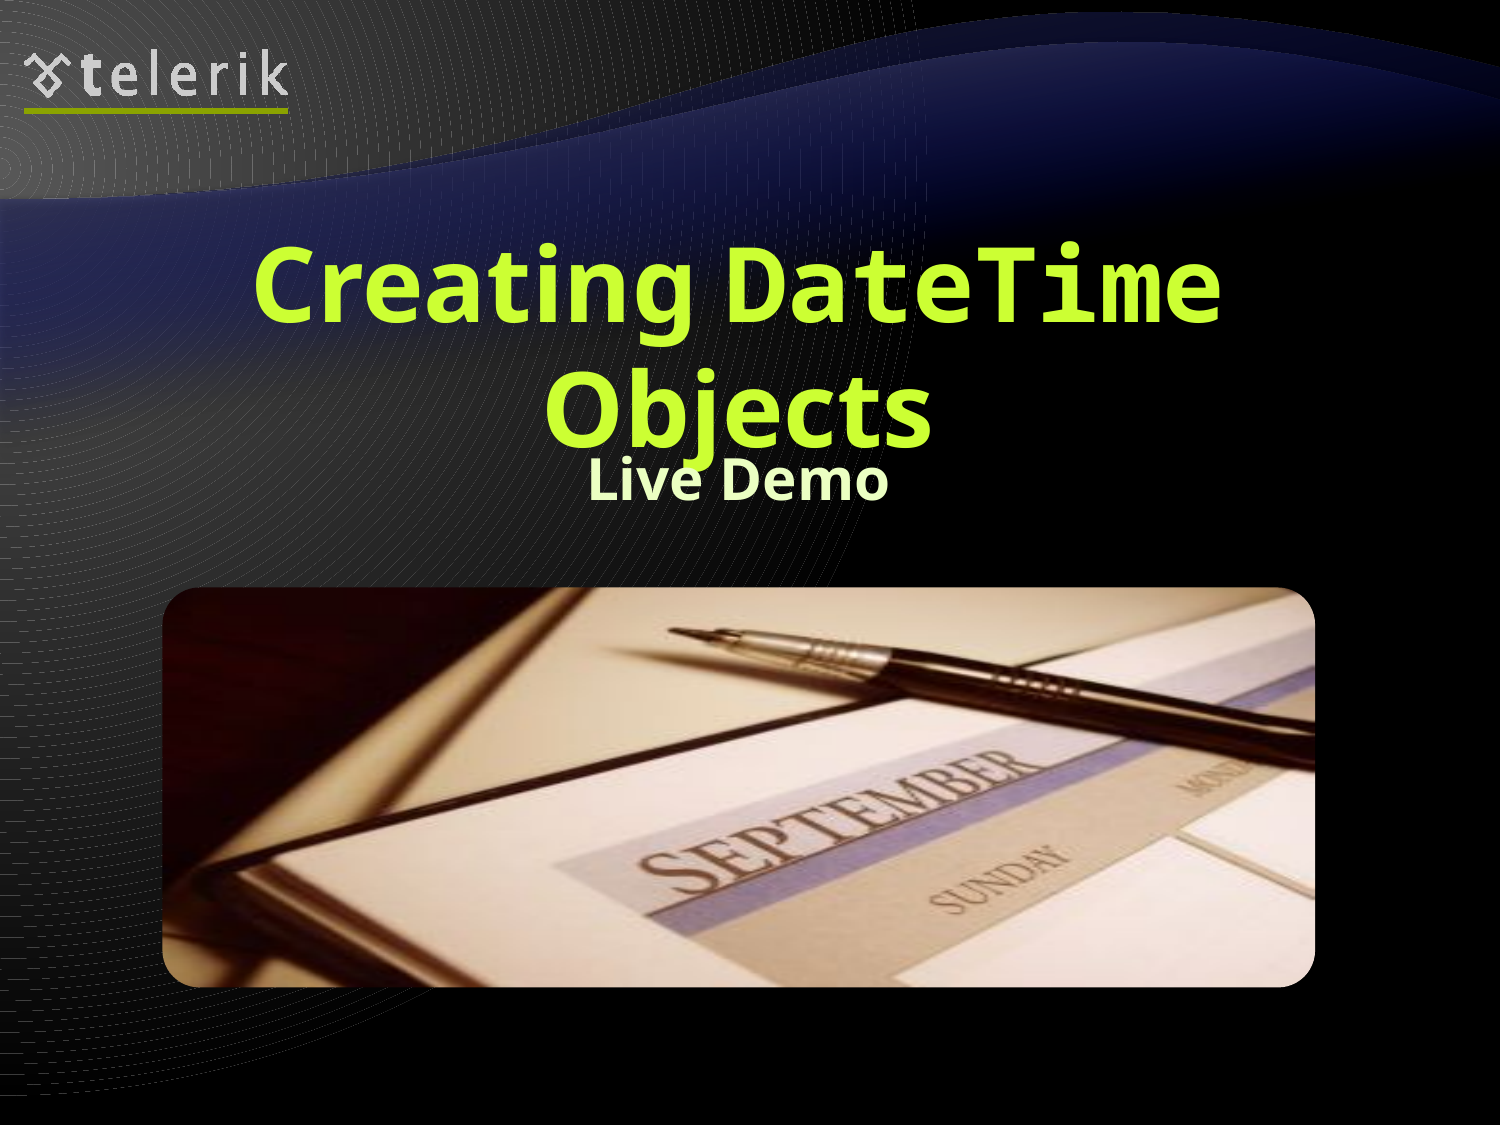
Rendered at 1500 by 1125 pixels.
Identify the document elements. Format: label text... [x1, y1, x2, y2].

picture [24, 49, 288, 114]
picture [162, 587, 1316, 988]
title Creating DateTime Objects [88, 249, 1388, 438]
text_box Live Demo [100, 435, 1376, 513]
